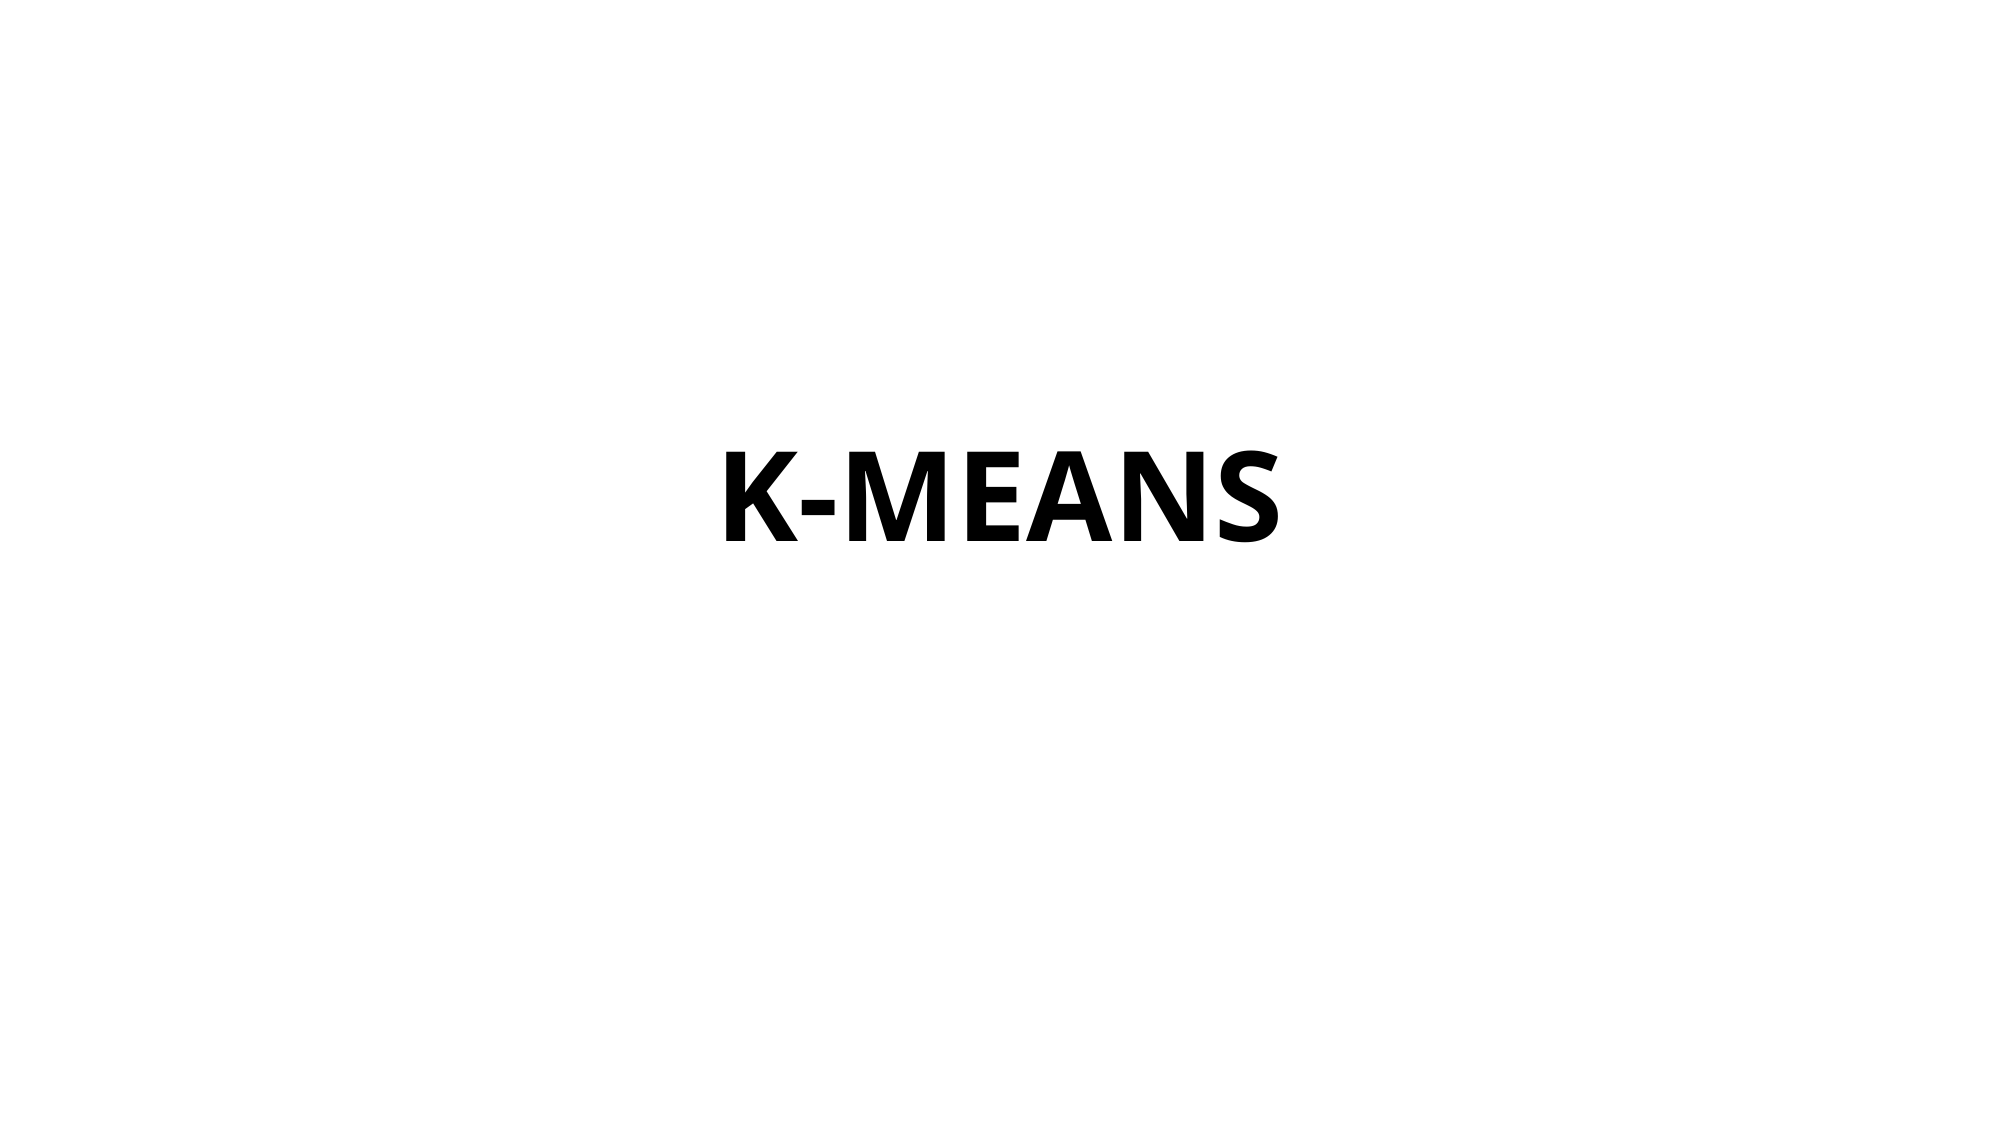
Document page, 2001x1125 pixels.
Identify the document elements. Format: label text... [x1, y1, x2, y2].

title K-MEANS [249, 184, 1750, 576]
